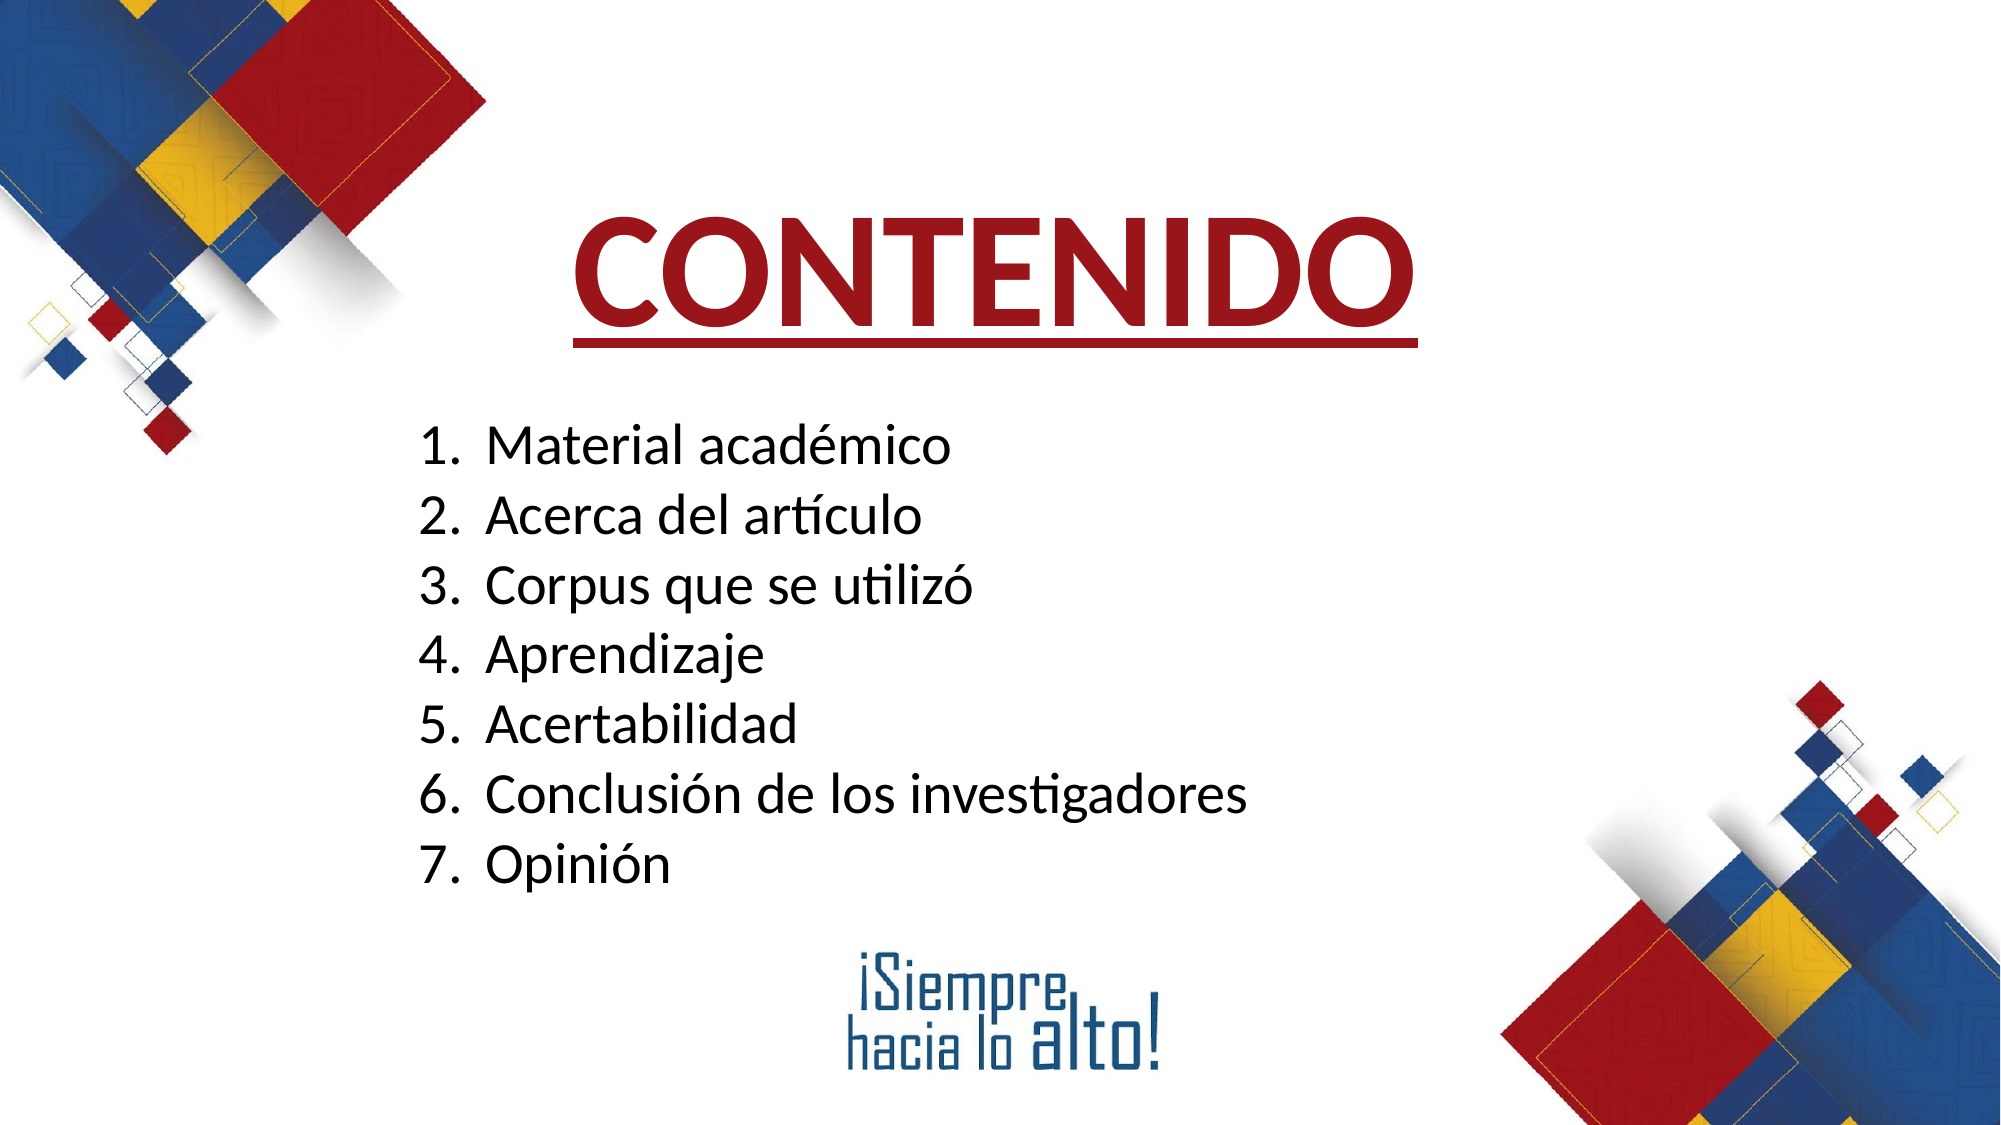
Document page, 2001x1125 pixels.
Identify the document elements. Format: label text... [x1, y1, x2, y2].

text_box Material académico Acerca del artículo Corpus que se utilizó Aprendizaje Acertabilidad Conclusión de los investigadores Opinión [395, 398, 1616, 933]
text_box CONTENIDO [557, 152, 1443, 368]
picture [0, 0, 2001, 1125]
